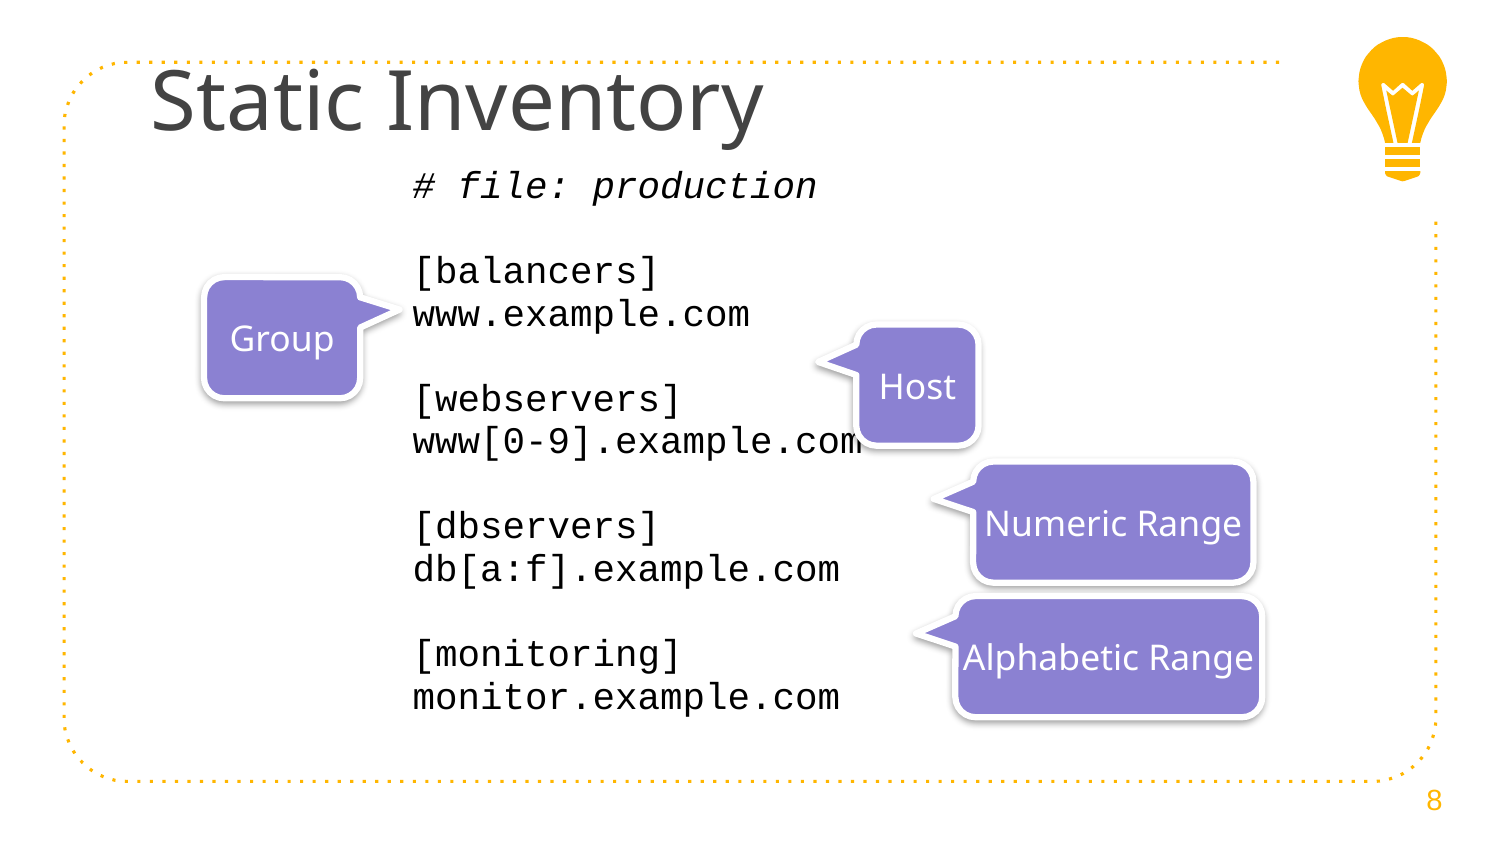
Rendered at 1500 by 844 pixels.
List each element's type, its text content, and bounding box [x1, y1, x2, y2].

text_box Alphabetic Range [912, 592, 1266, 721]
text_box Numeric Range [930, 458, 1257, 586]
title Static Inventory [135, 32, 1263, 173]
table_header [77, 162, 404, 769]
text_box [1358, 36, 1448, 182]
text_box Host [815, 321, 982, 449]
table_header [1038, 162, 1364, 769]
table_header # file: production [balancers] www.example.com [webservers] www[0-9].example.com [dbservers] db[a:f].example.com [monitoring] monitor.example.com [404, 173, 1038, 769]
text_box Group [200, 273, 403, 402]
slide_number 8 [1411, 753, 1500, 844]
